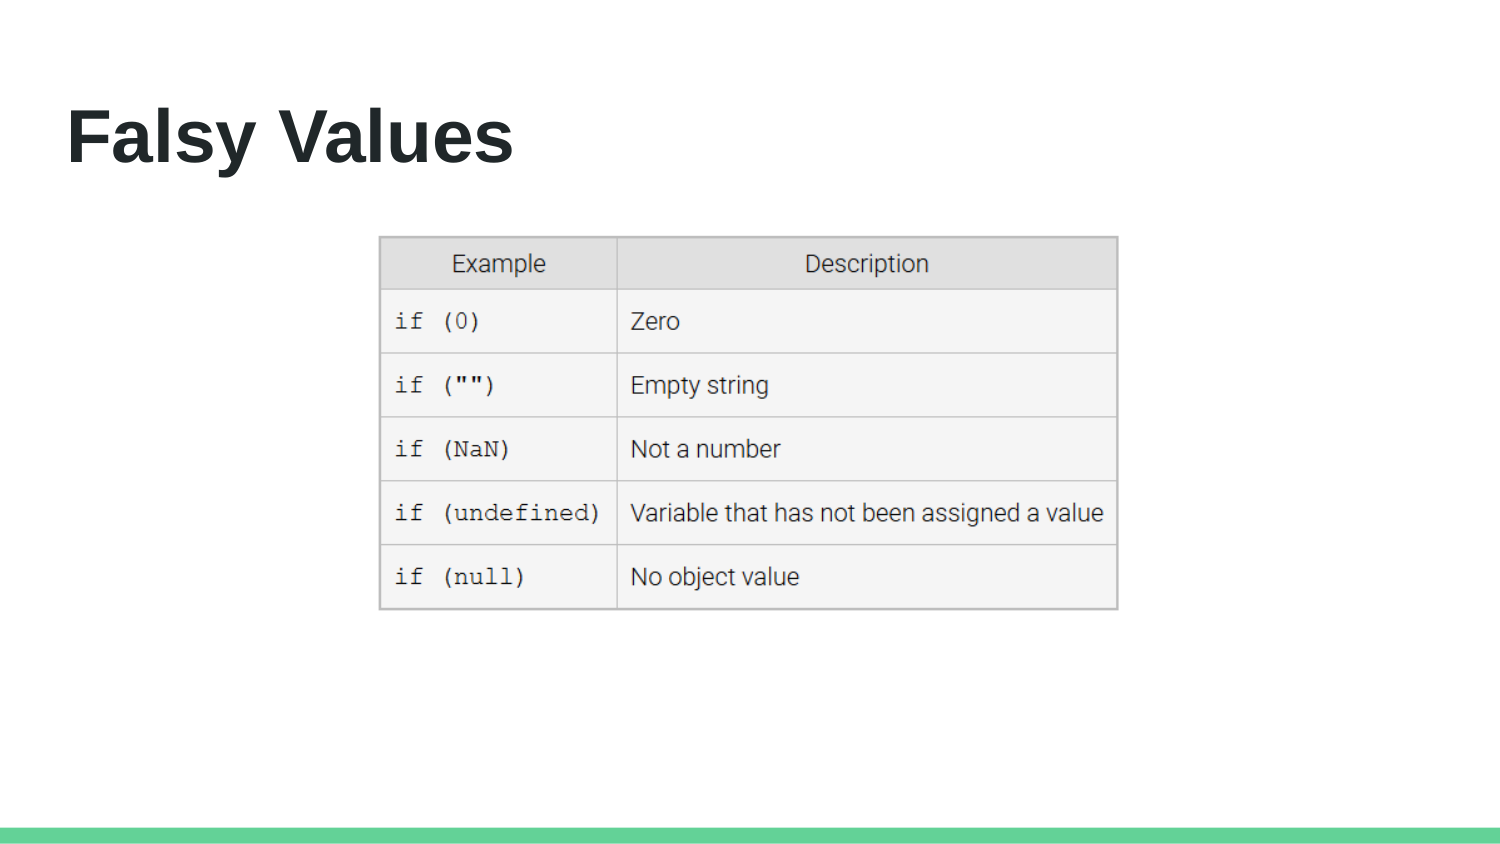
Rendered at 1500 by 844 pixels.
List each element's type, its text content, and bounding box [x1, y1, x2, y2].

title Falsy Values [51, 72, 1449, 167]
picture [370, 225, 1130, 618]
